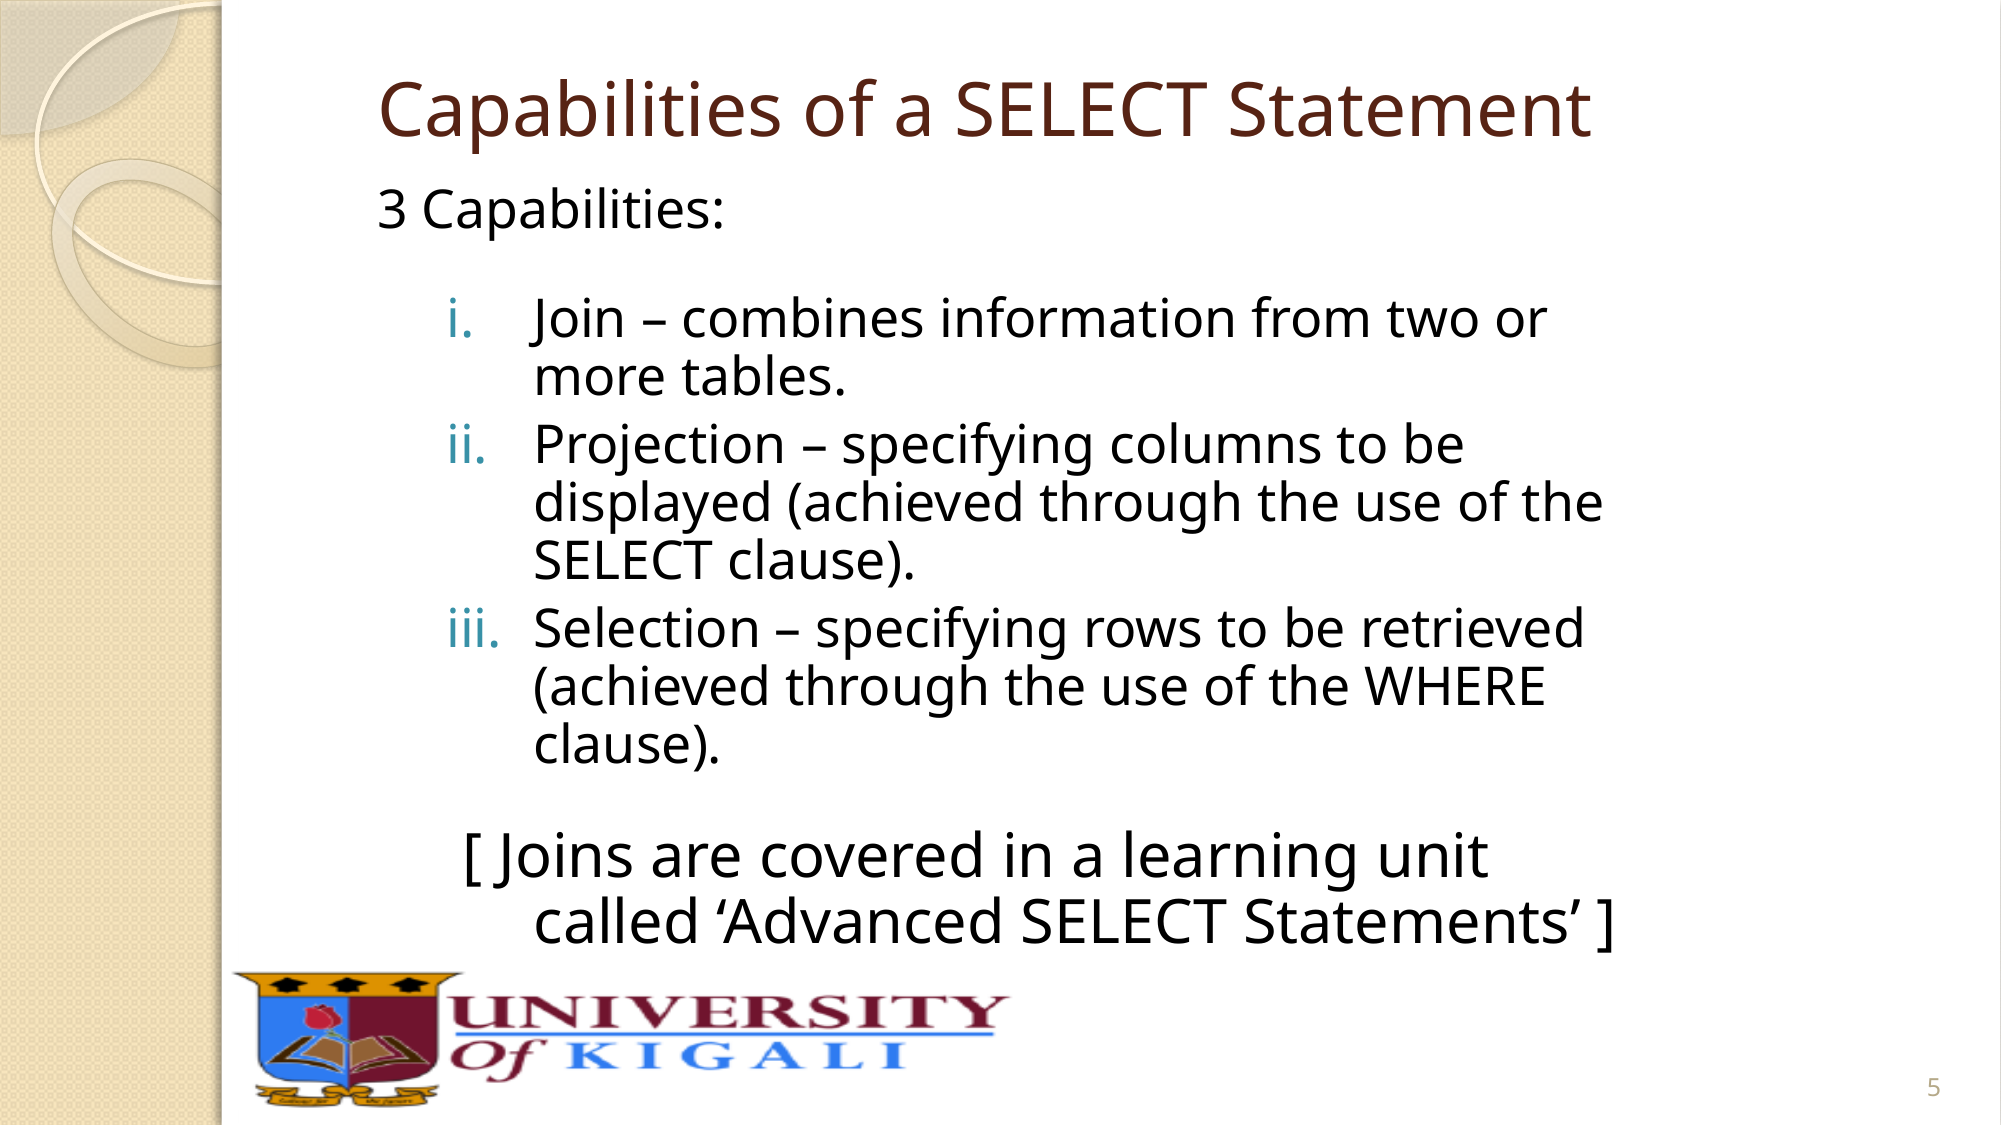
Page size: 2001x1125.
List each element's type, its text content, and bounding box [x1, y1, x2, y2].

list 3 Capabilities: Join – combines information from two or more tables. Projection – specifying columns to be displayed (achieved through the use of the SELECT clause). Selection – specifying rows to be retrieved (achieved through the use of the WHERE clause). [ Joins are covered in a learning unit called ‘Advanced SELECT Statements’ ] [362, 174, 1638, 1038]
title Capabilities of a SELECT Statement [362, 50, 1638, 163]
slide_number 5 [1883, 1034, 1984, 1113]
